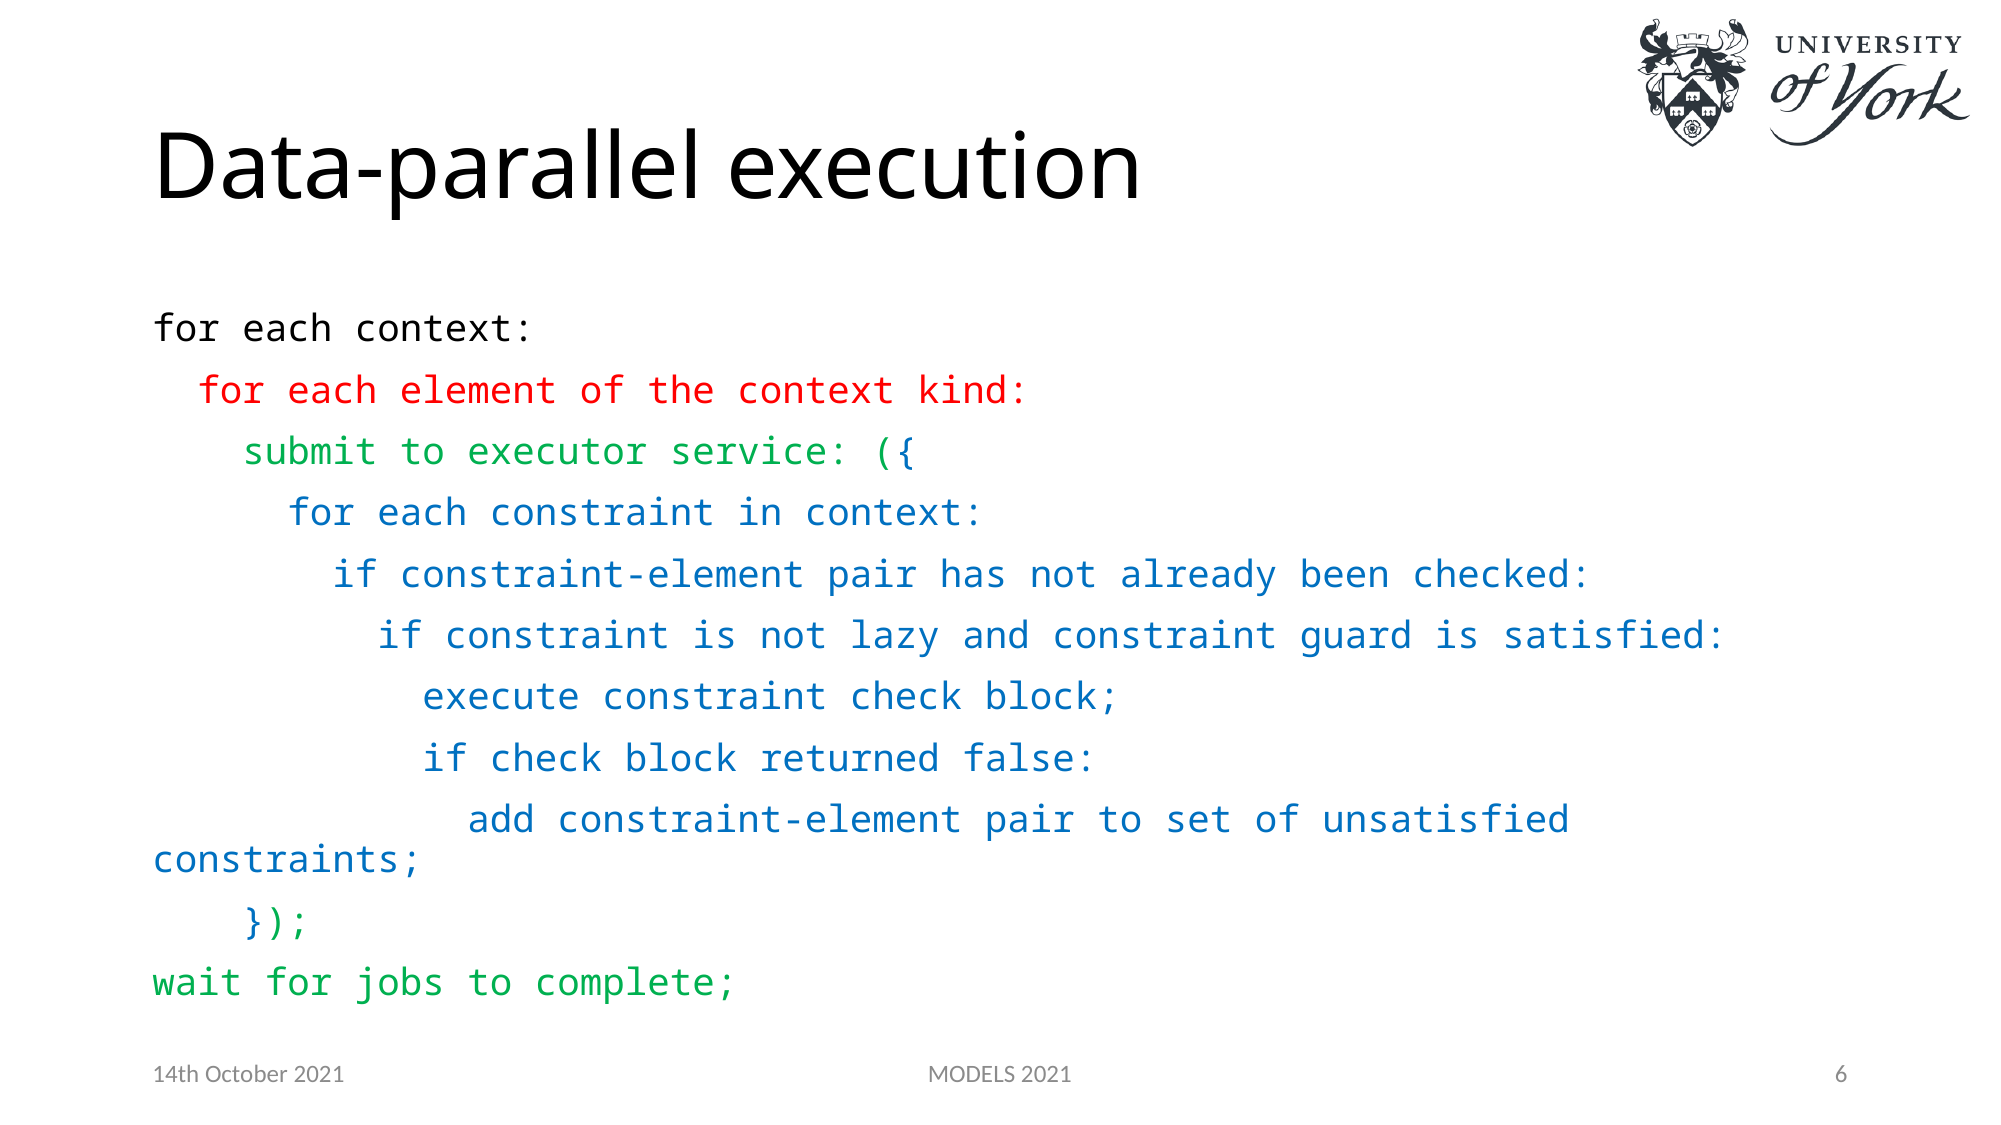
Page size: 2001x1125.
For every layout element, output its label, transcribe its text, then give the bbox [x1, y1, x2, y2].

picture [1632, 13, 1975, 152]
footer MODELS 2021 [662, 1042, 1338, 1103]
list for each context: for each element of the context kind: submit to executor service: ({ for each constraint in context: if constraint-element pair has not already been checked: if constraint is not lazy and constraint guard is satisfied: execute constraint check block; if check block returned false: add constraint-element pair to set of unsatisfied constraints; }); wait for jobs to complete; [137, 302, 1863, 1103]
slide_number 6 [1412, 1042, 1863, 1103]
title Data-parallel execution [137, 59, 1863, 278]
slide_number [137, 1042, 588, 1103]
